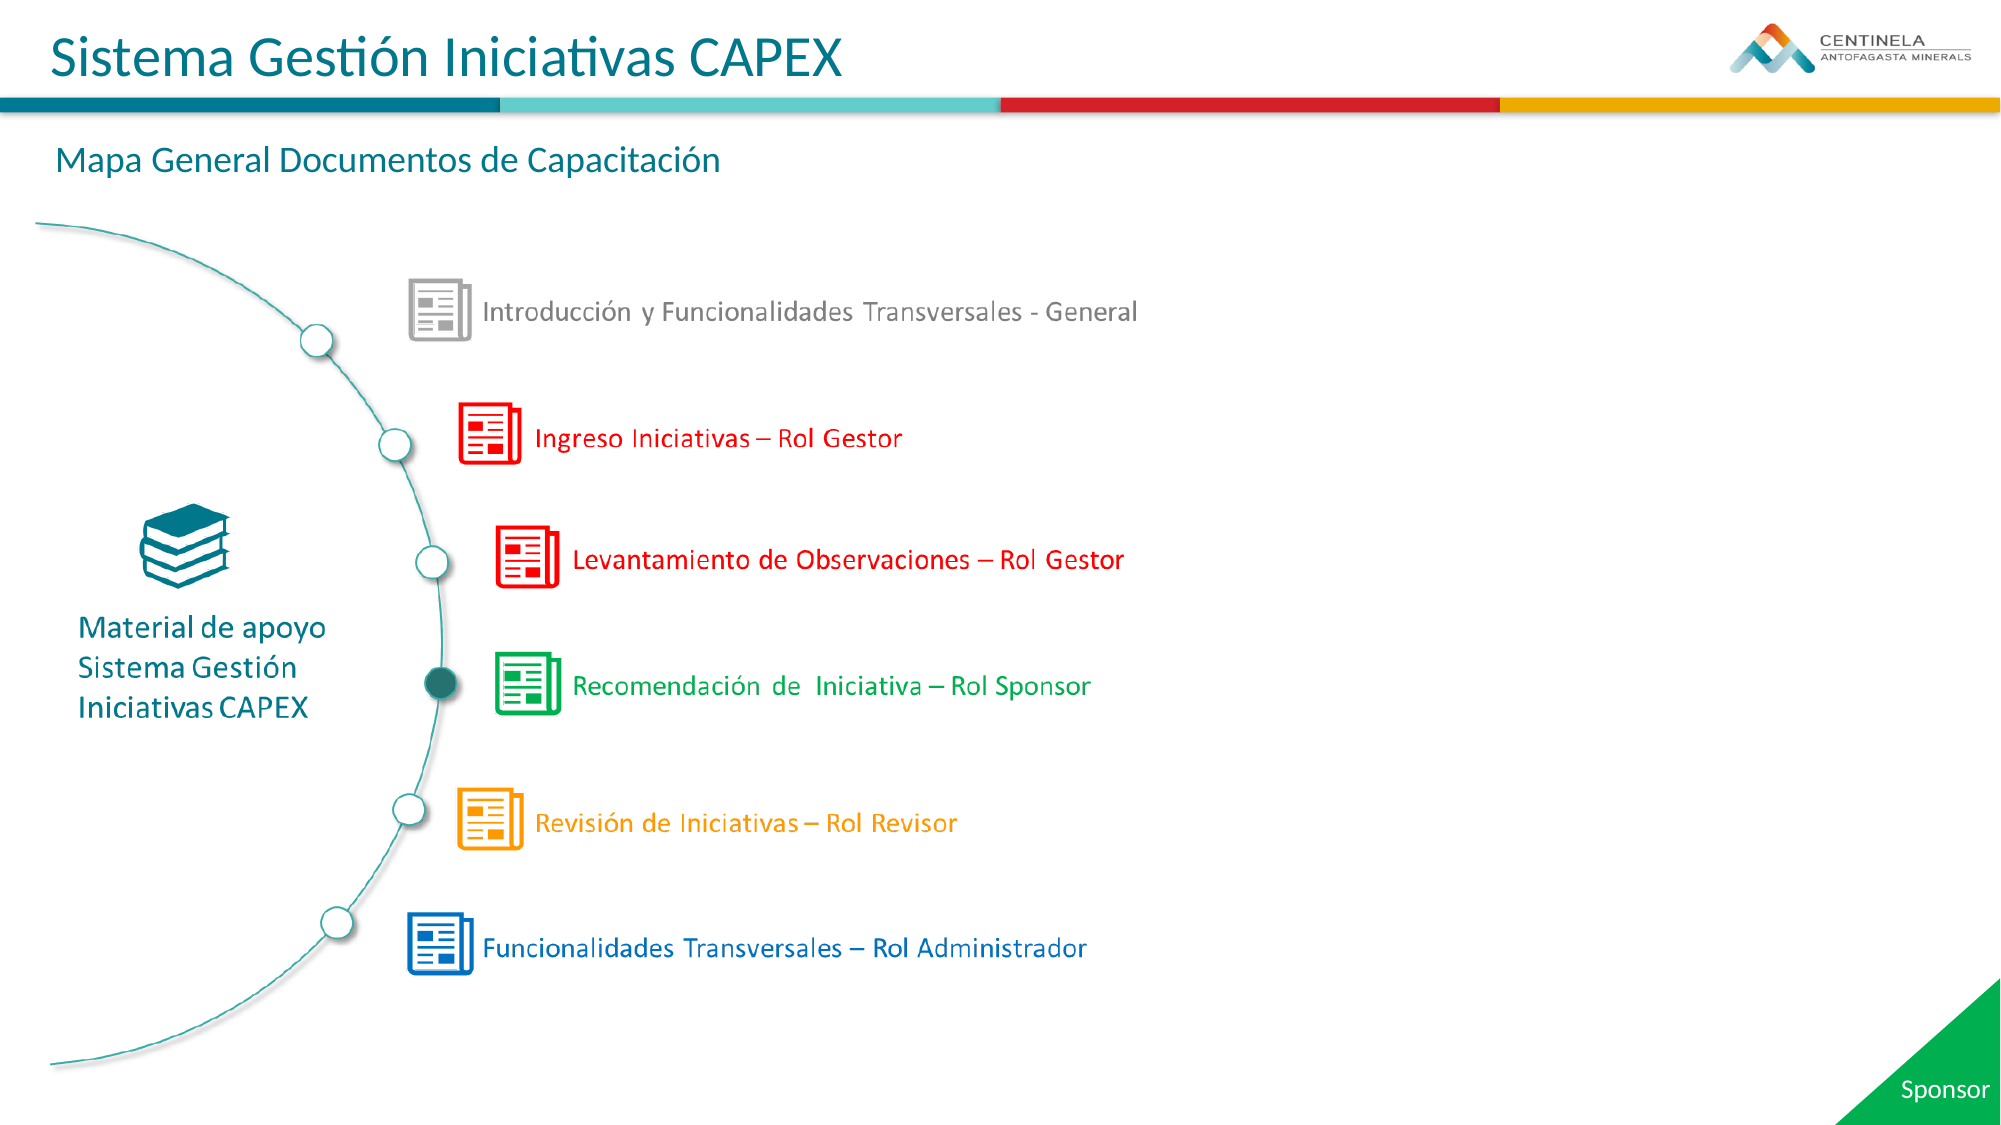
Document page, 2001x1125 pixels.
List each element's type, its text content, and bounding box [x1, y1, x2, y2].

picture [1705, 5, 1995, 91]
picture [31, 218, 1246, 1076]
text_box Sistema Gestión Iniciativas CAPEX [36, 10, 858, 96]
text_box Mapa General Documentos de Capacitación [40, 127, 737, 188]
